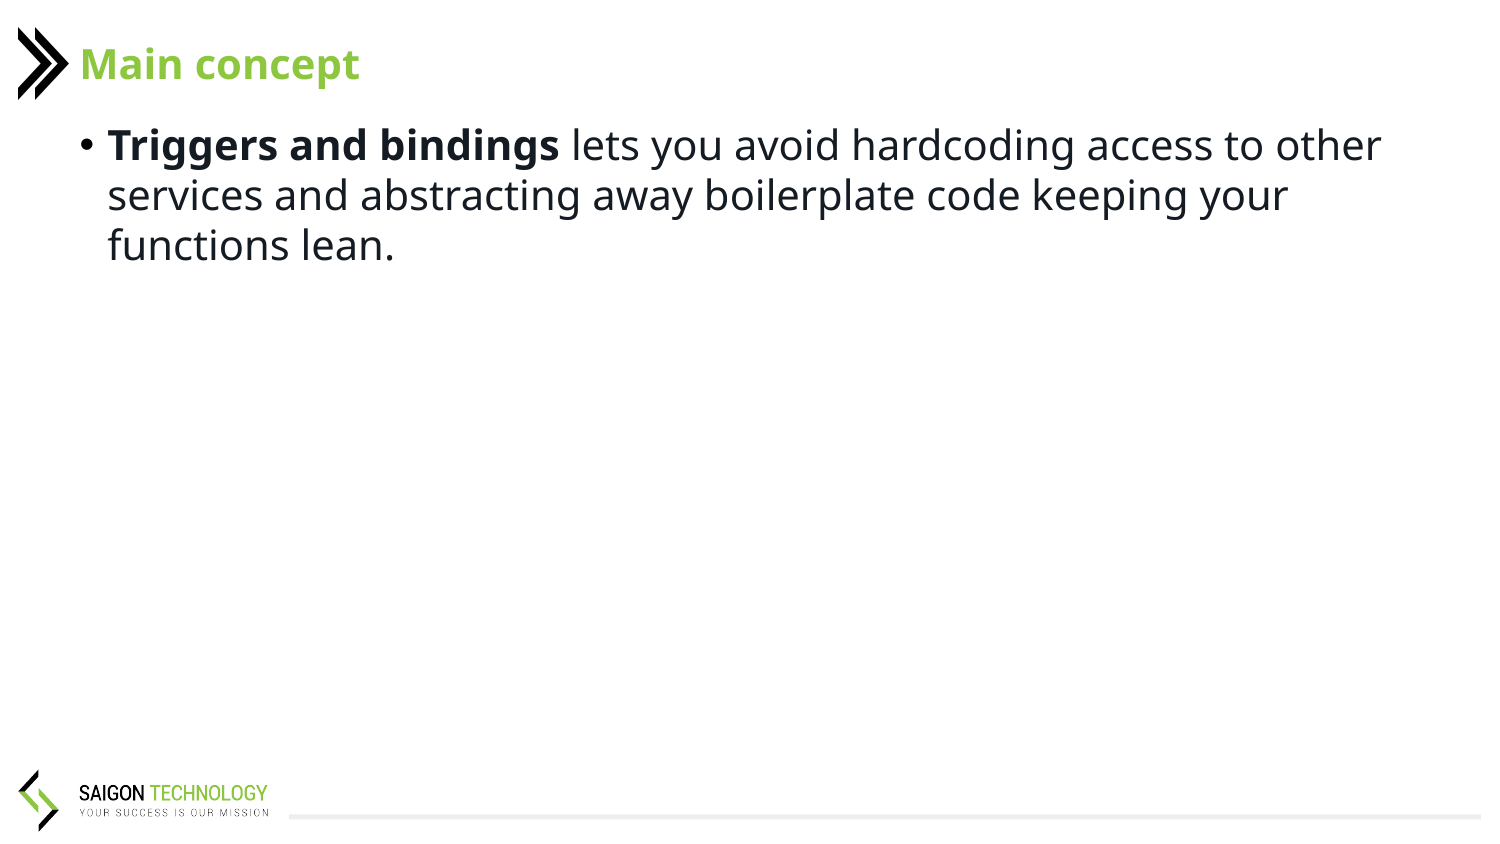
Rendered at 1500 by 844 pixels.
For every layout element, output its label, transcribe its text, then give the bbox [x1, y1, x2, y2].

text_box Main concept [64, 23, 990, 103]
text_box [18, 768, 1482, 833]
picture [18, 27, 69, 100]
text_box Triggers and bindings lets you avoid hardcoding access to other services and abstracting away boilerplate code keeping your functions lean. [64, 103, 1436, 284]
